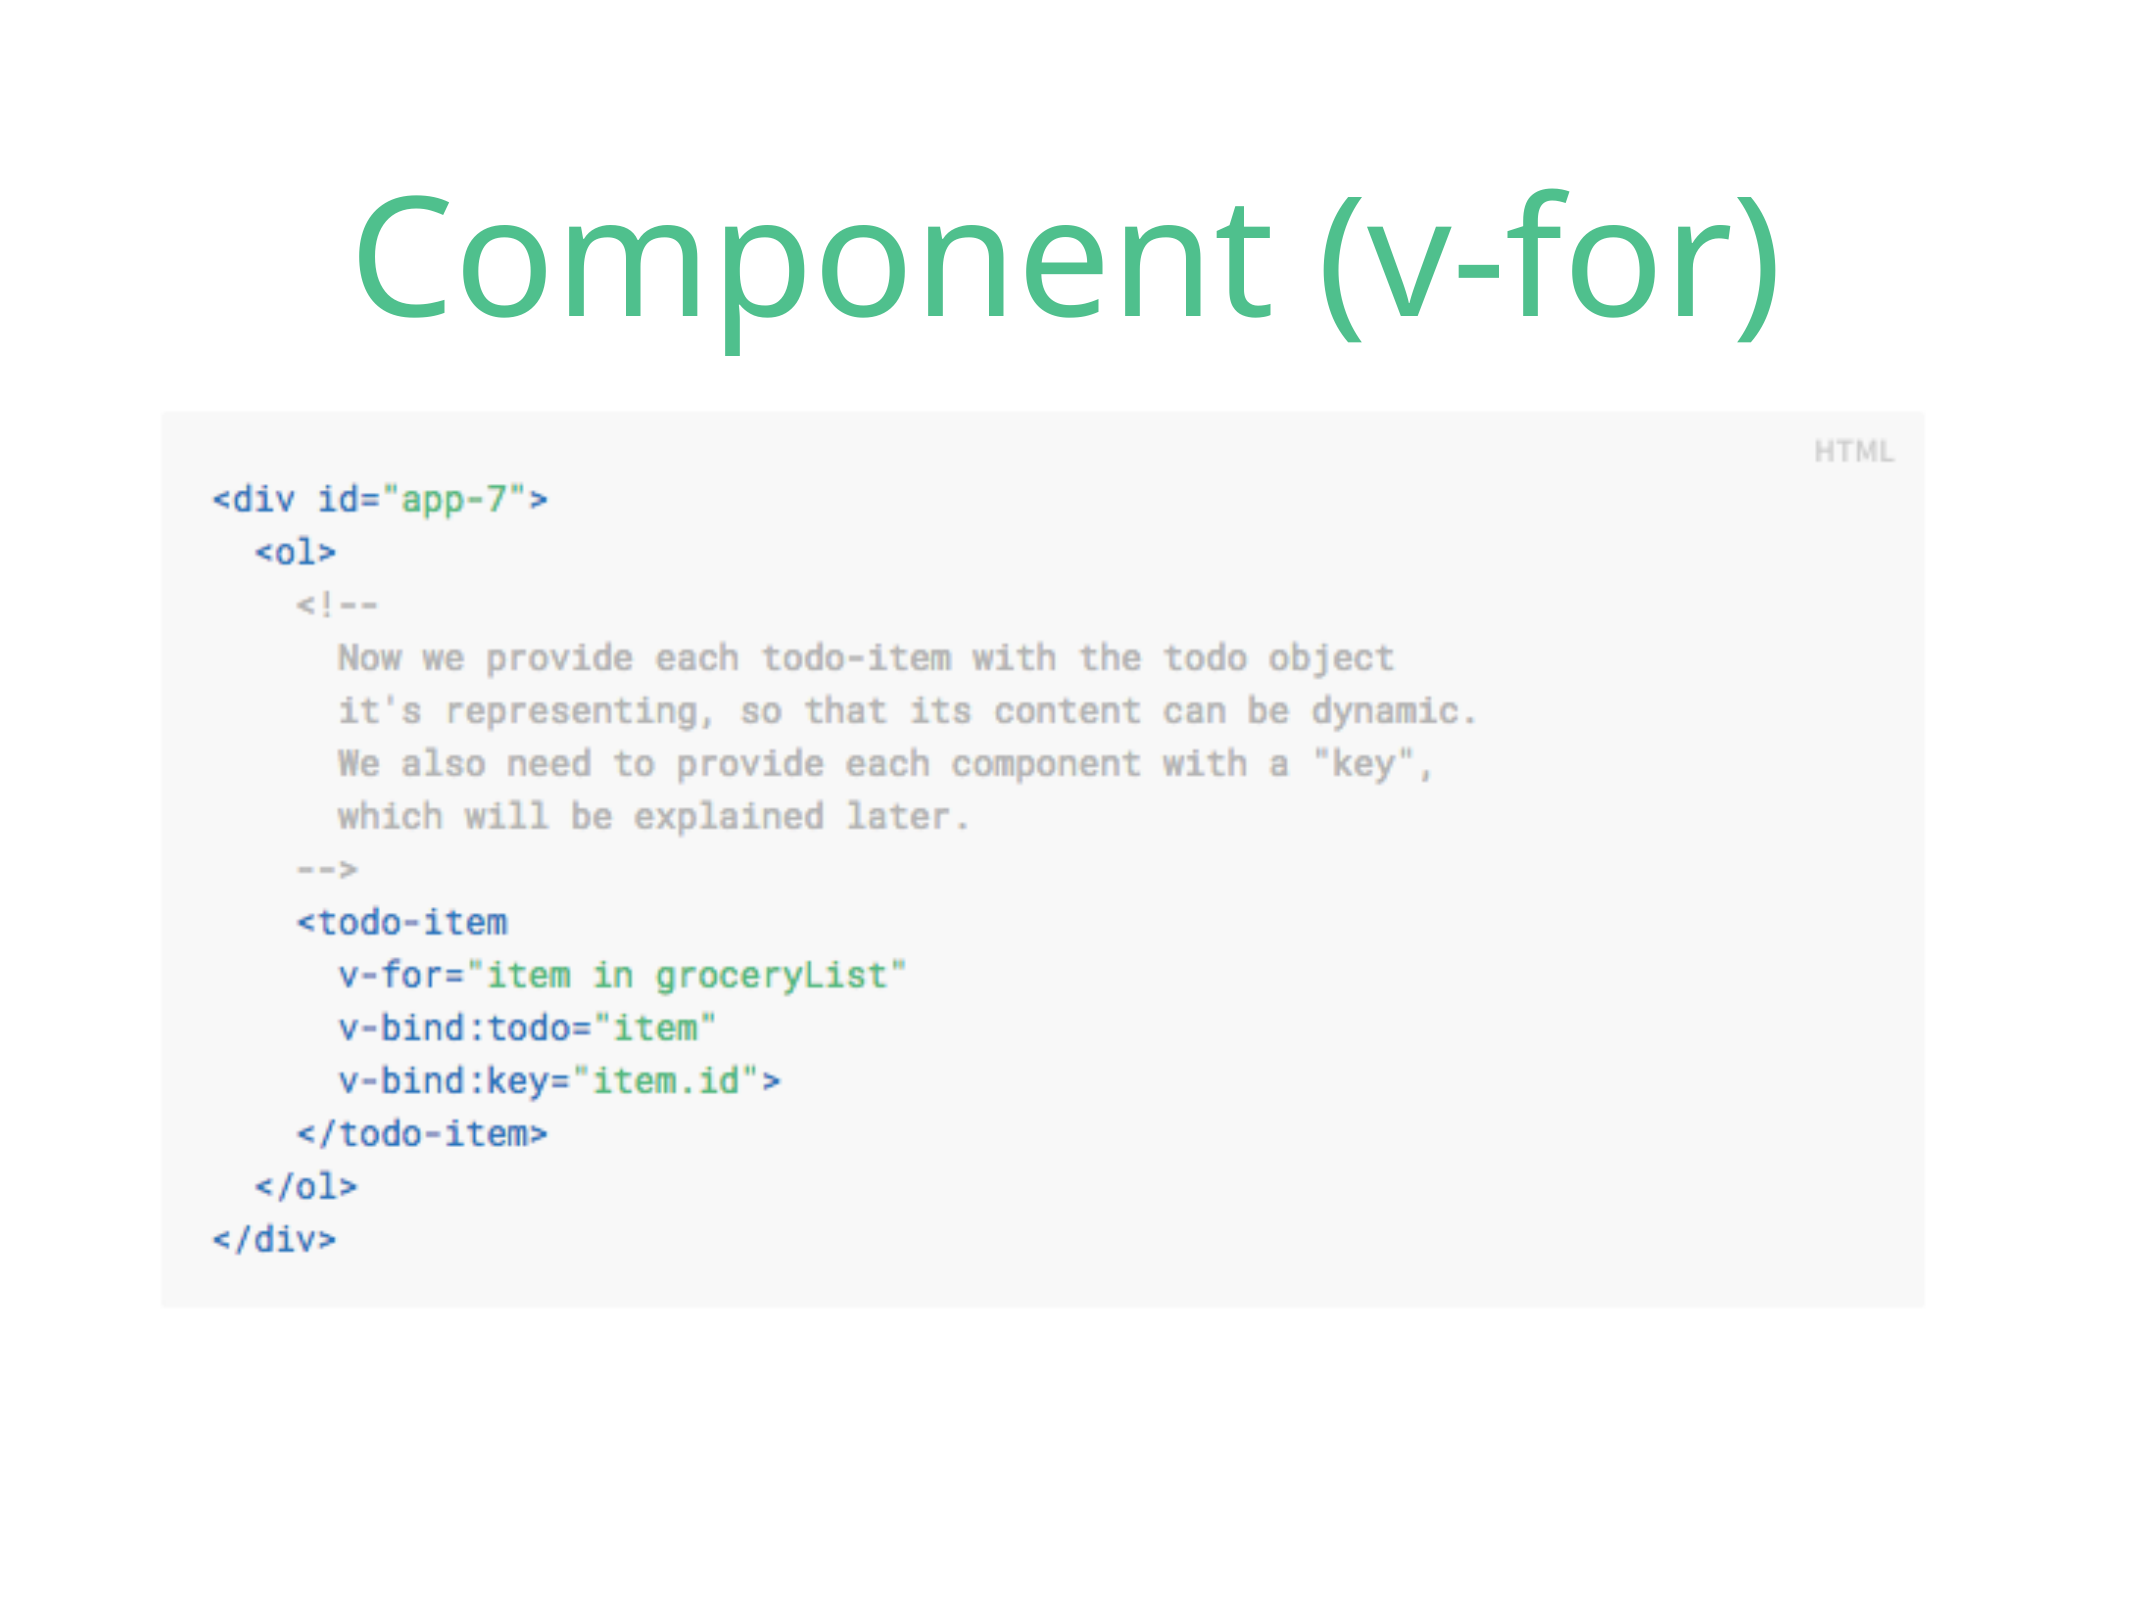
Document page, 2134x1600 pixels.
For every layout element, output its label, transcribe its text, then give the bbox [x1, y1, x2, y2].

picture [136, 394, 1958, 1333]
title Component (v-for) [155, 72, 1978, 428]
